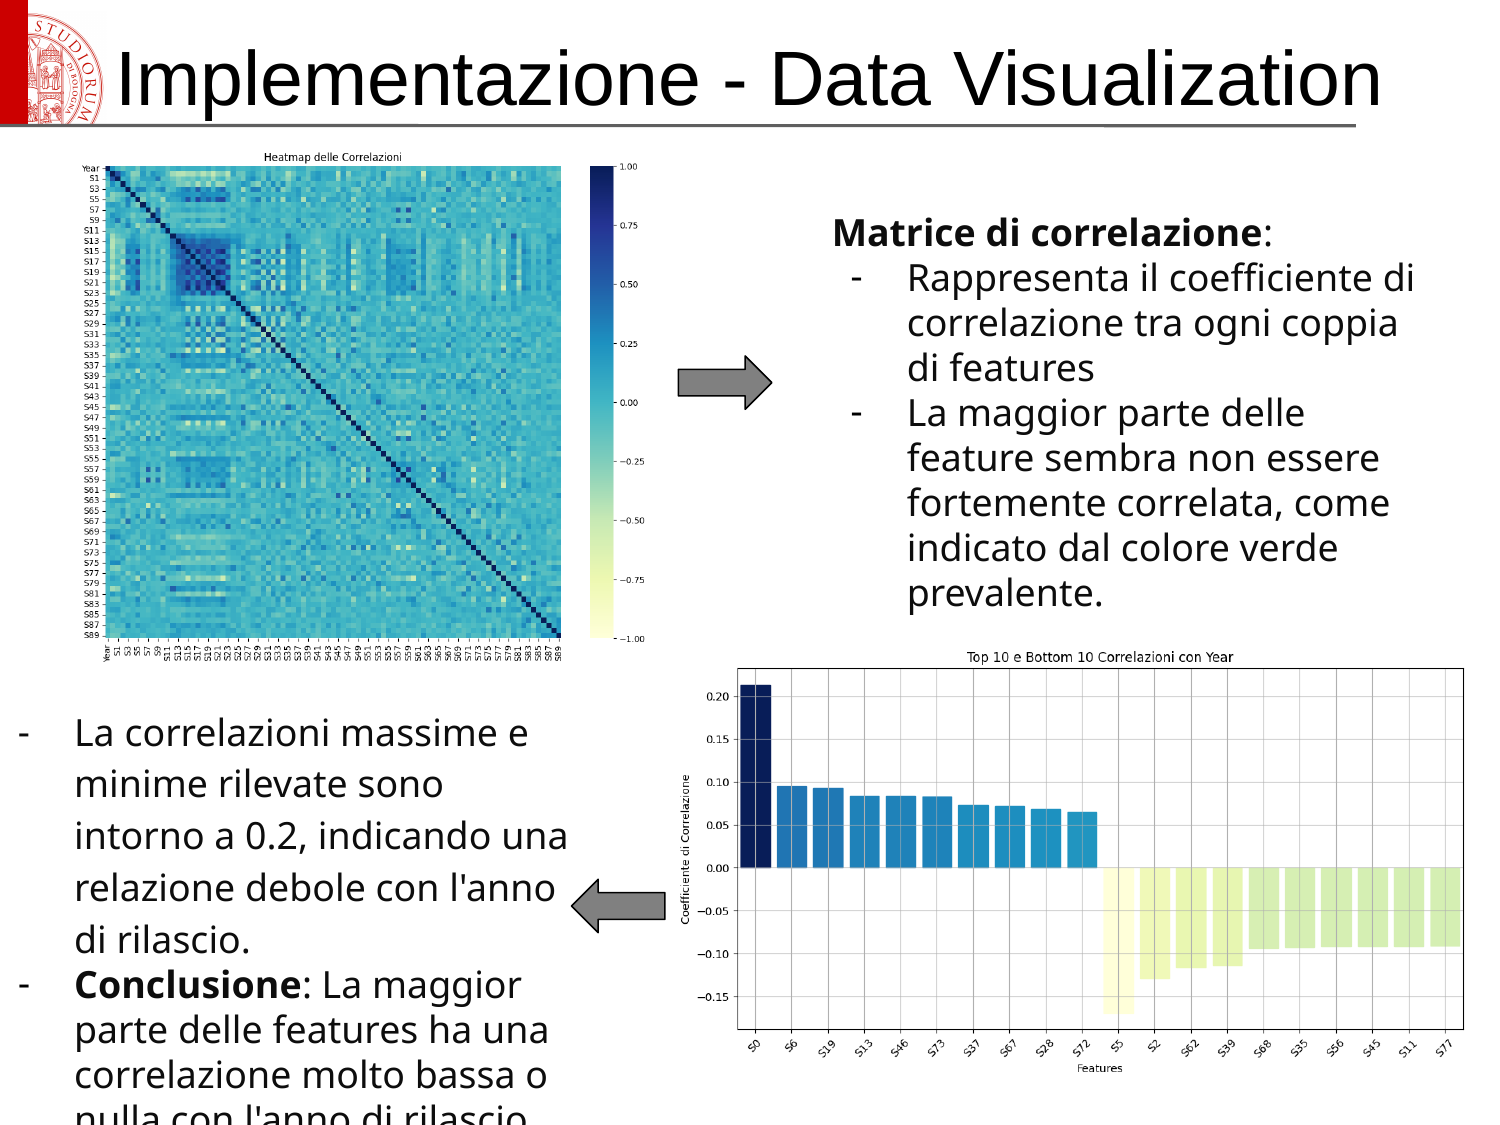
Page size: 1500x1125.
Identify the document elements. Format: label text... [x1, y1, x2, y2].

title Implementazione - Data Visualization [75, 20, 1425, 128]
text_box [678, 355, 772, 410]
picture [28, 11, 107, 123]
picture [672, 643, 1470, 1082]
text_box Matrice di correlazione: Rappresenta il coefficiente di correlazione tra ogni coppia di features La maggior parte delle feature sembra non essere fortemente correlata, come indicato dal colore verde prevalente. [816, 171, 1454, 610]
picture [74, 146, 652, 668]
list [656, 227, 816, 554]
text_box [594, 879, 665, 933]
text_box La correlazioni massime e minime rilevate sono intorno a 0.2, indicando una relazione debole con l'anno di rilascio. Conclusione: La maggior parte delle features ha una correlazione molto bassa o nulla con l'anno di rilascio. [0, 686, 594, 1125]
